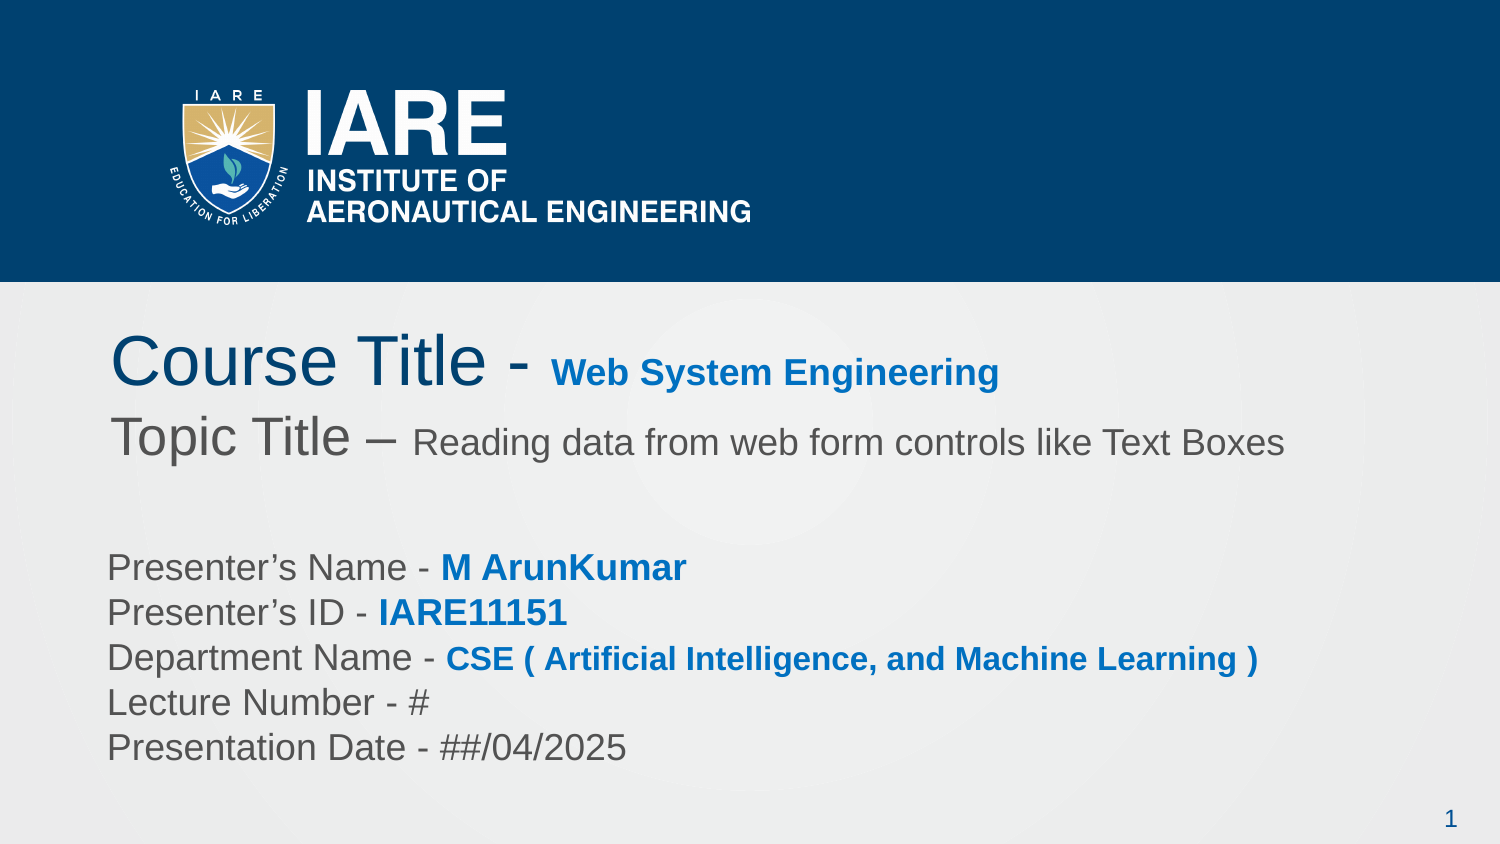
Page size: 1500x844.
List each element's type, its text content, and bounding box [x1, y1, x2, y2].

title Course Title - Web System Engineering [110, 323, 1271, 408]
list Presenter’s Name - M ArunKumar Presenter’s ID - IARE11151 Department Name - CSE ( Artificial Intelligence, and Machine Learning ) Lecture Number - # Presentation Date - ##/04/2025 [106, 543, 1267, 780]
list Topic Title – Reading data from web form controls like Text Boxes [110, 408, 1478, 471]
slide_number 1 [1388, 790, 1474, 844]
picture [170, 90, 750, 225]
